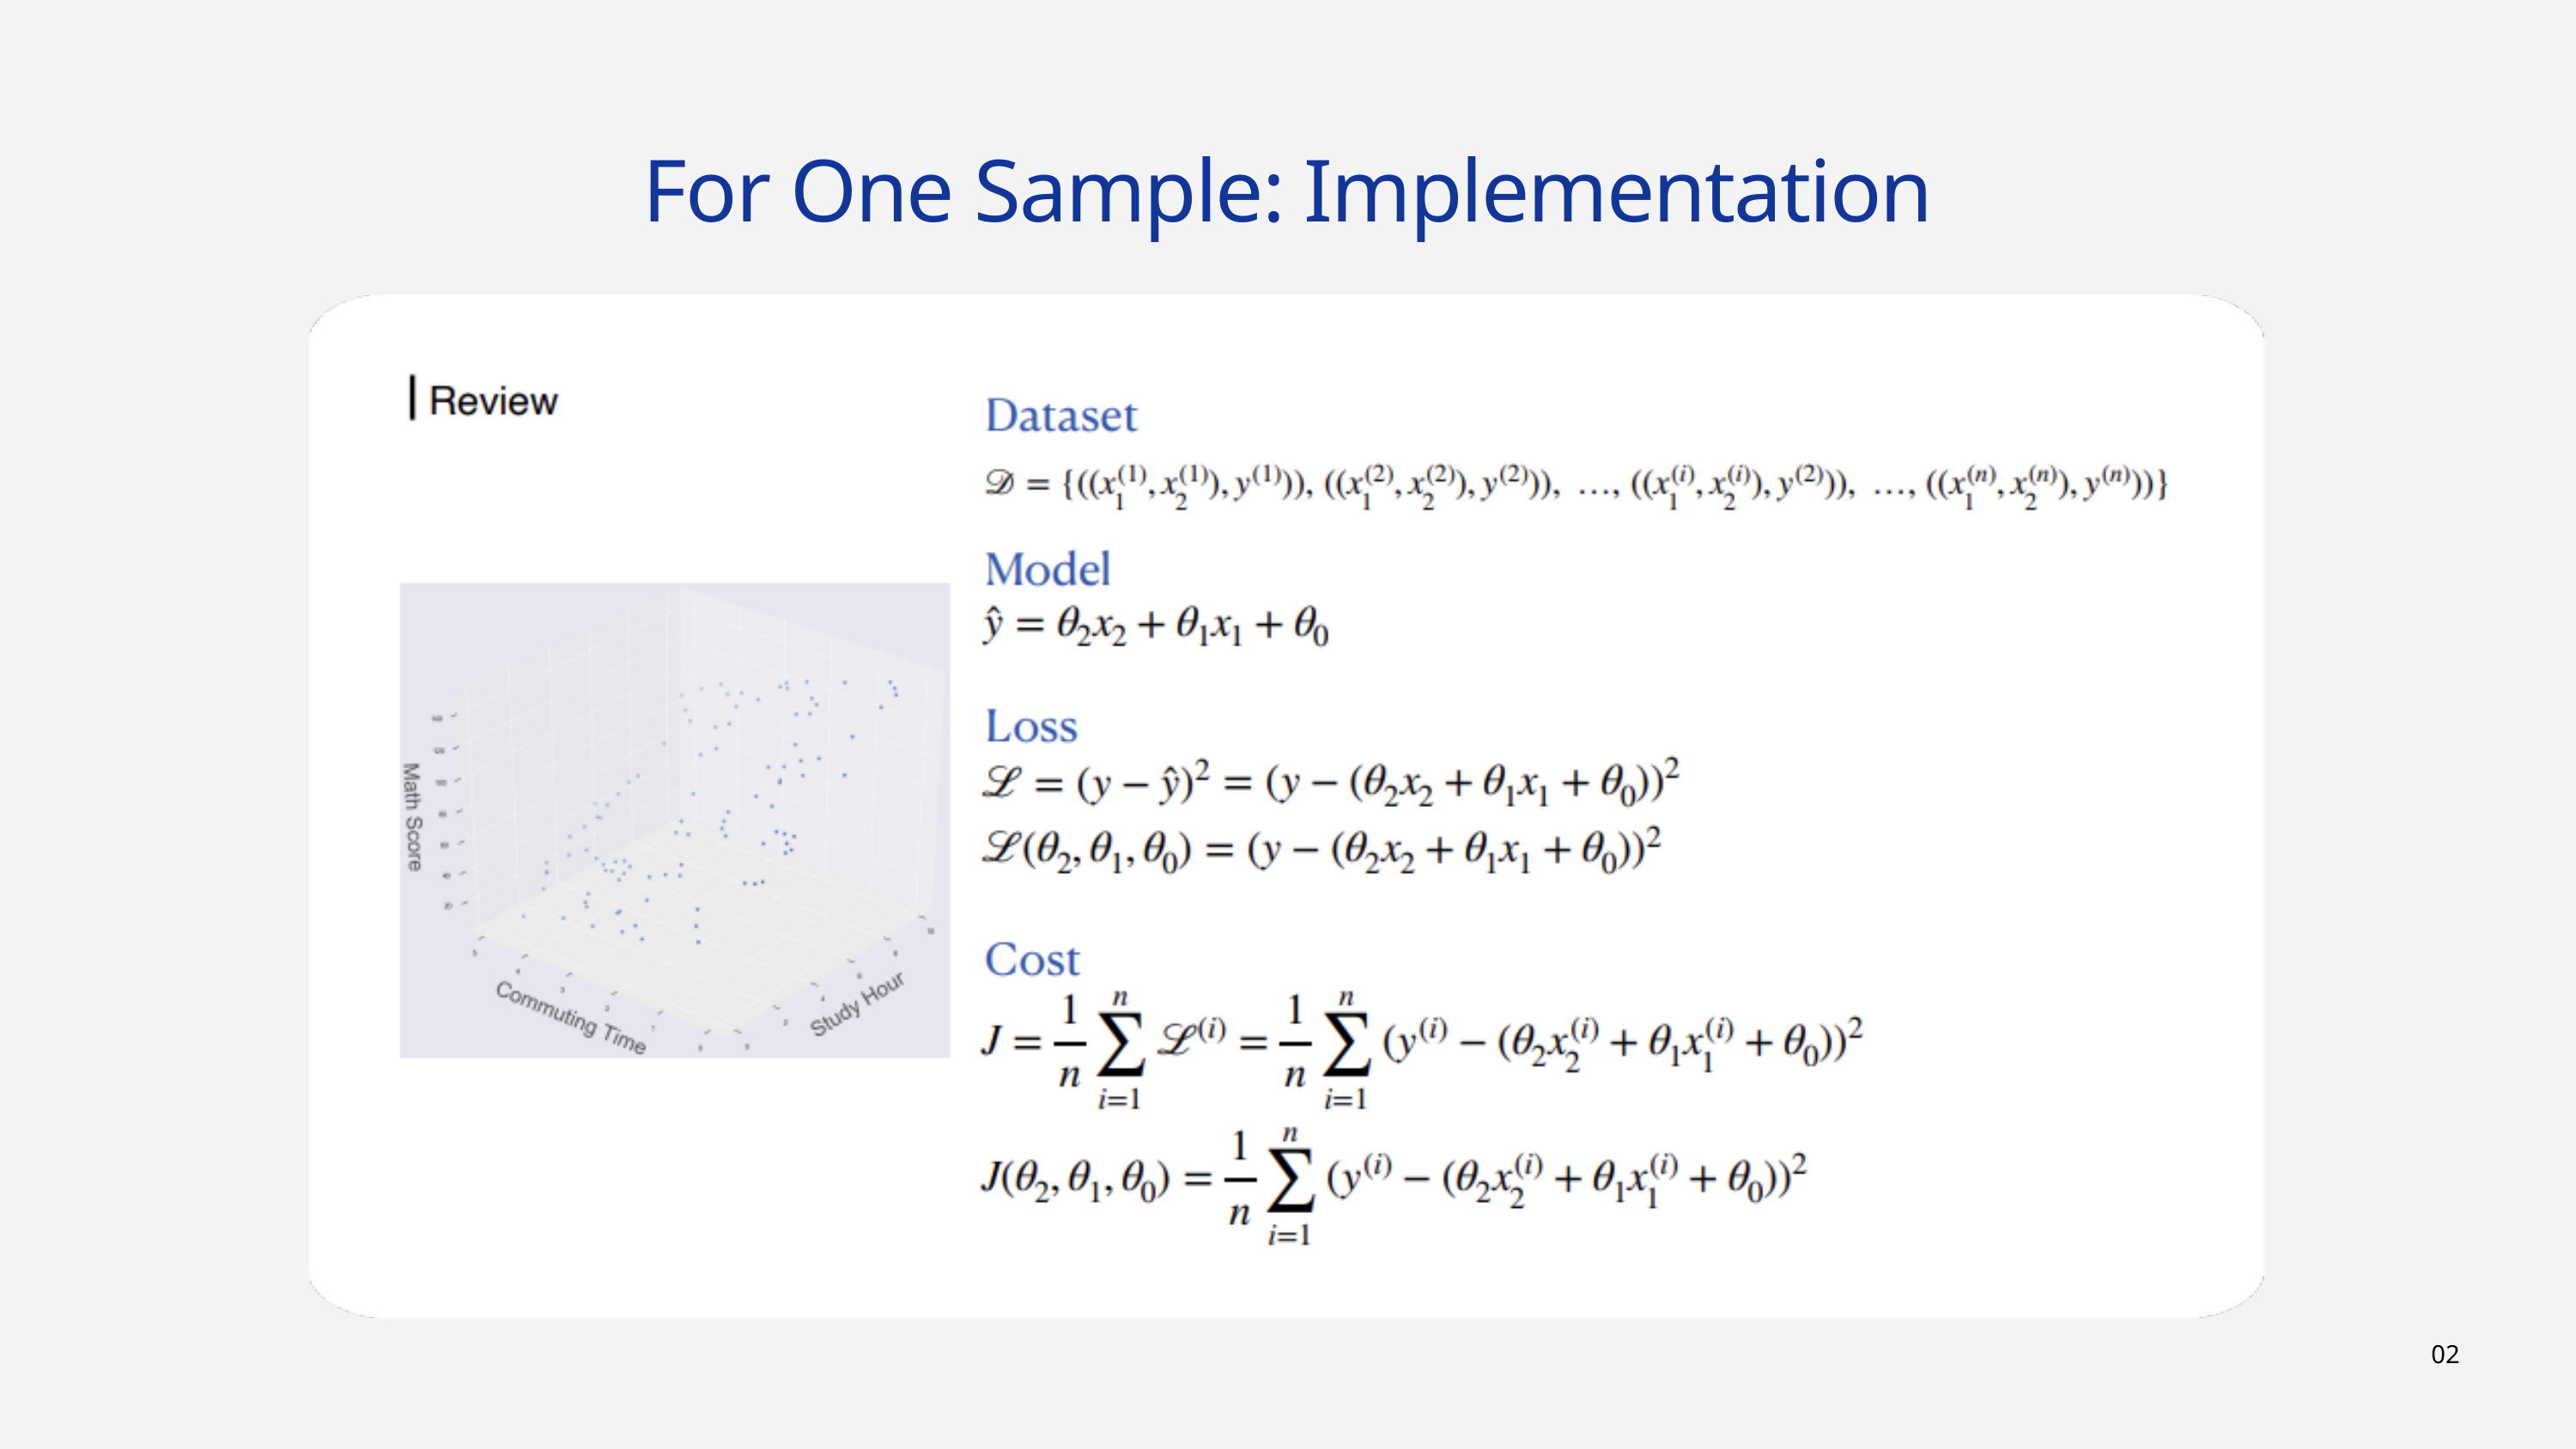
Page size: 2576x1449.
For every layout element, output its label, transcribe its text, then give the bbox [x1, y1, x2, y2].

picture [382, 362, 2190, 1277]
text_box For One Sample: Implementation [309, 130, 2267, 246]
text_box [309, 294, 2267, 1319]
text_box 02 [2385, 1331, 2473, 1375]
